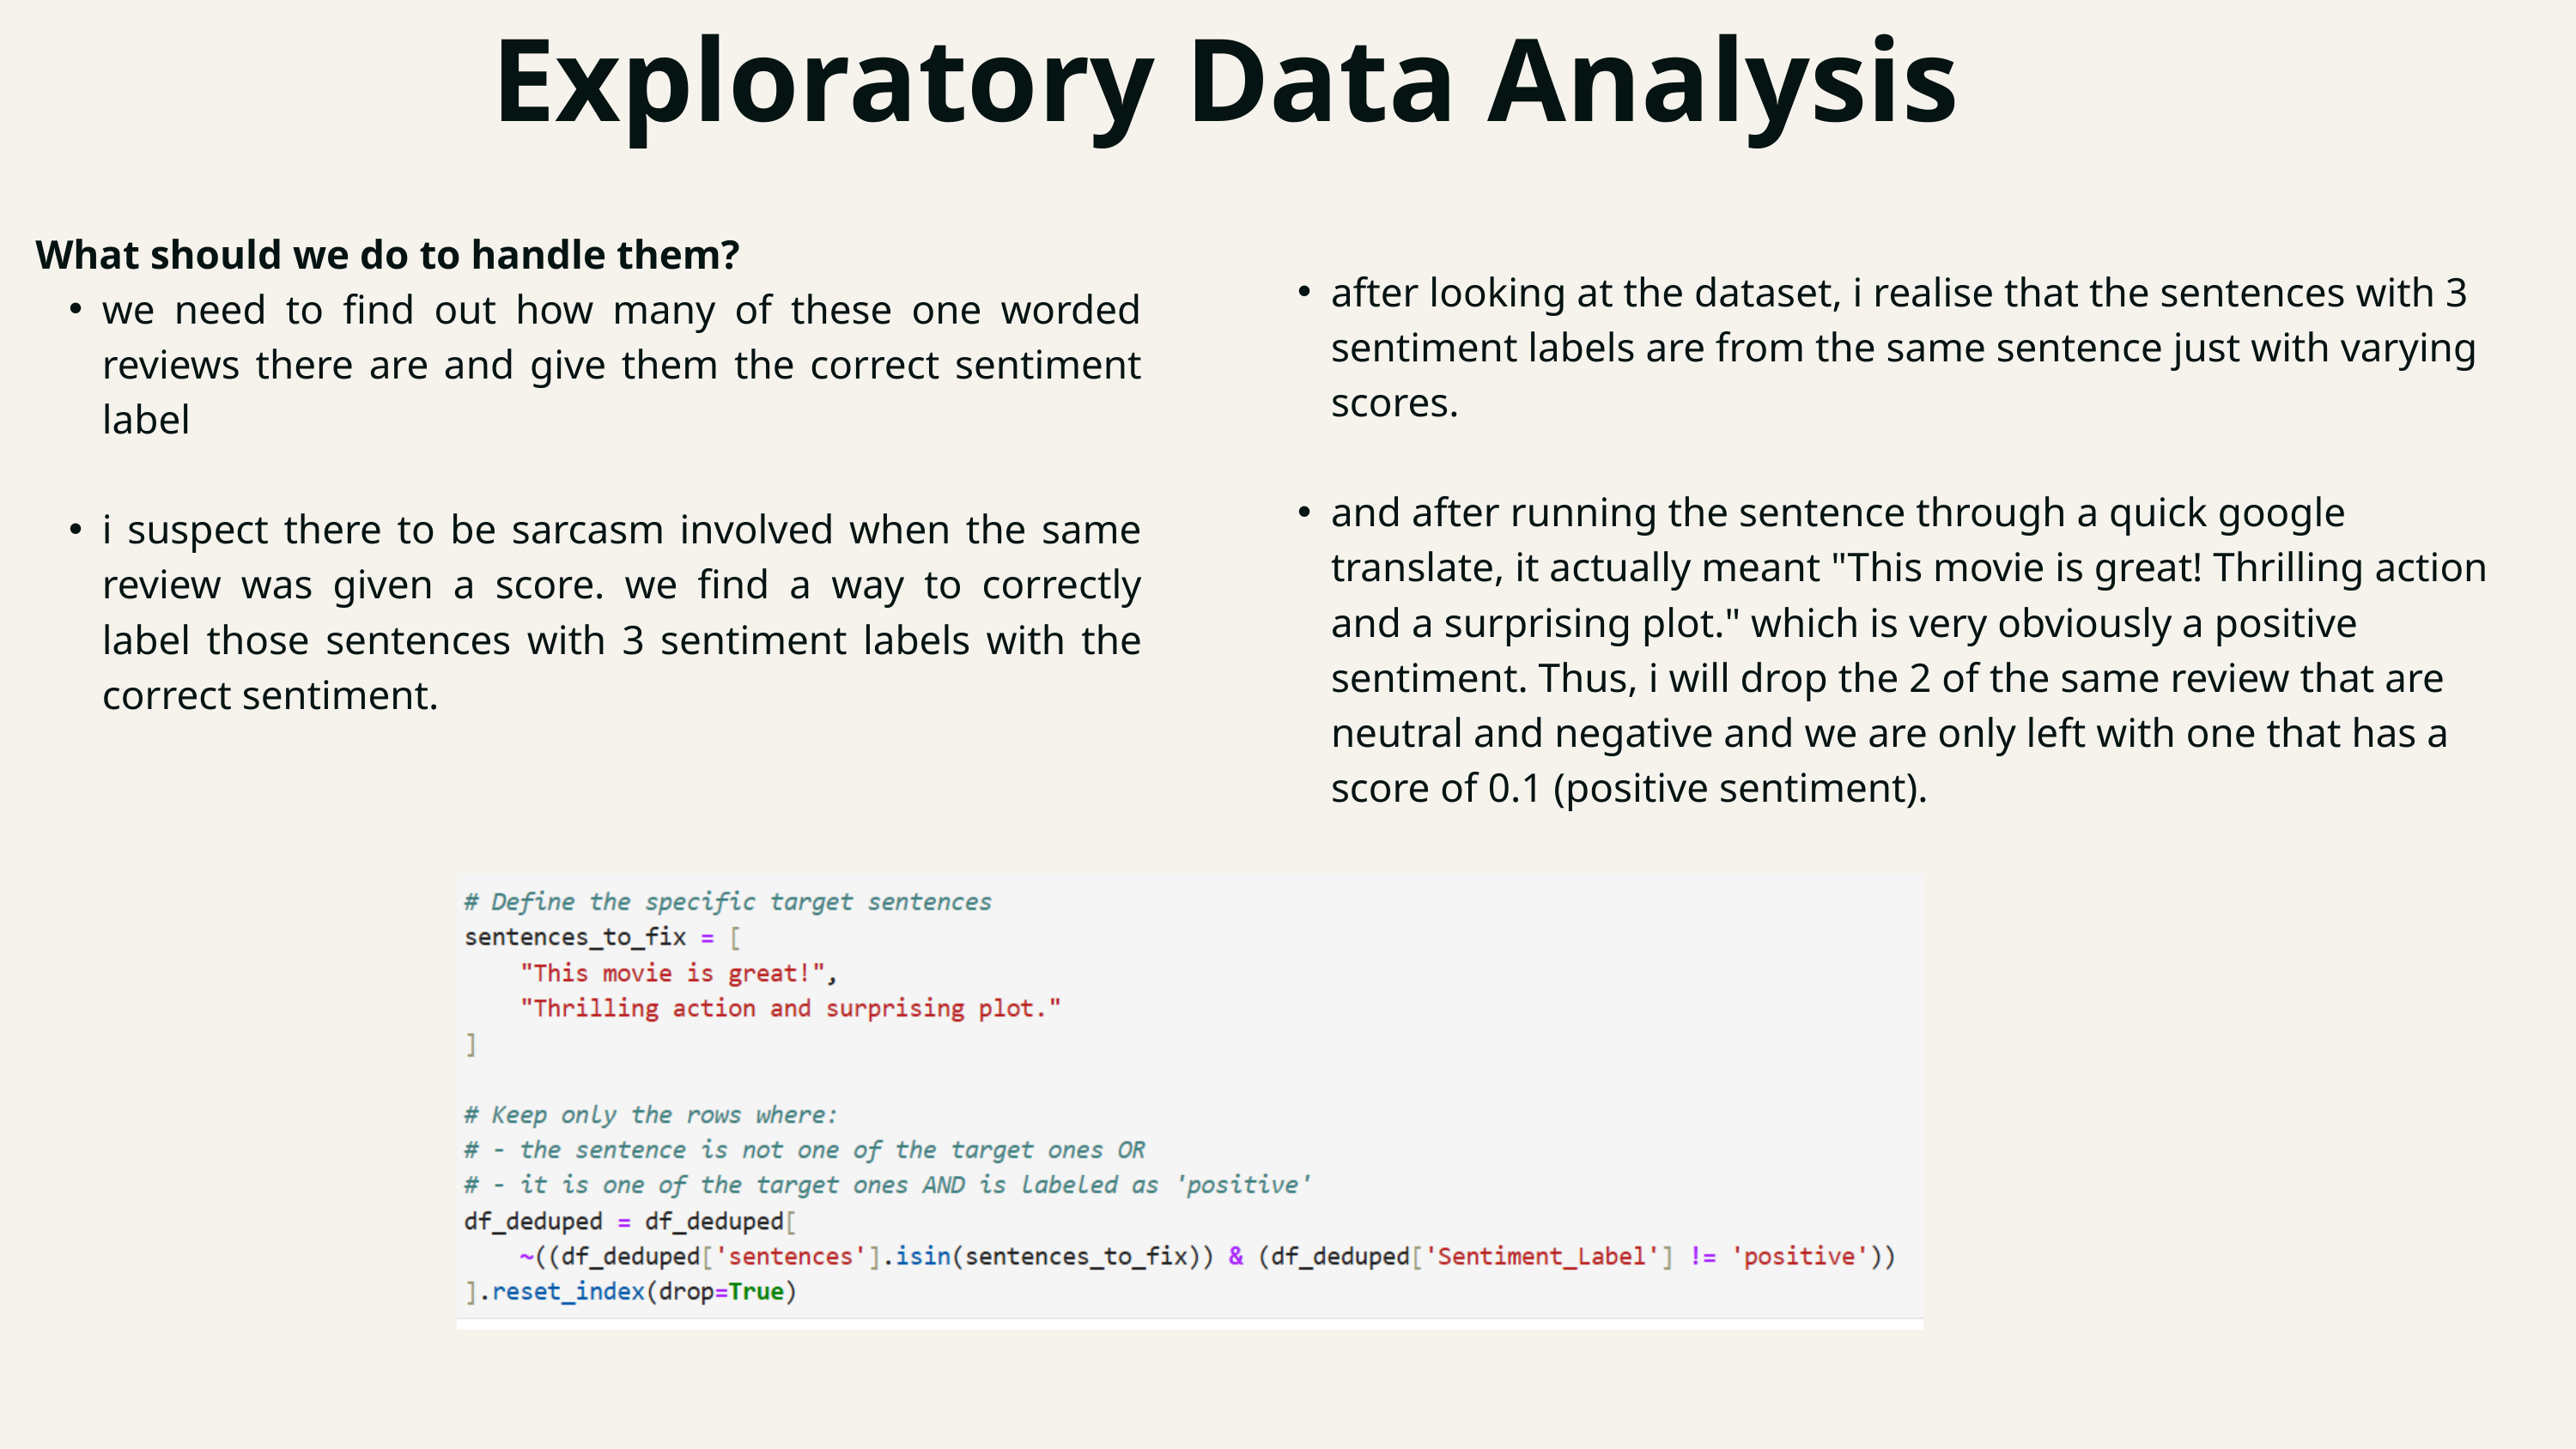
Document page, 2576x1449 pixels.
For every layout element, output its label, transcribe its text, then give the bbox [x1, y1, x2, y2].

text_box What should we do to handle them? we need to find out how many of these one worded reviews there are and give them the correct sentiment label i suspect there to be sarcasm involved when the same review was given a score. we find a way to correctly label those sentences with 3 sentiment labels with the correct sentiment. [35, 221, 1143, 718]
text_box after looking at the dataset, i realise that the sentences with 3 sentiment labels are from the same sentence just with varying scores. and after running the sentence through a quick google translate, it actually meant "This movie is great! Thrilling action and a surprising plot." which is very obviously a positive sentiment. Thus, i will drop the 2 of the same review that are neutral and negative and we are only left with one that has a score of 0.1 (positive sentiment). [1264, 259, 2518, 810]
text_box [456, 874, 1924, 1330]
text_box Exploratory Data Analysis [491, 0, 2085, 144]
